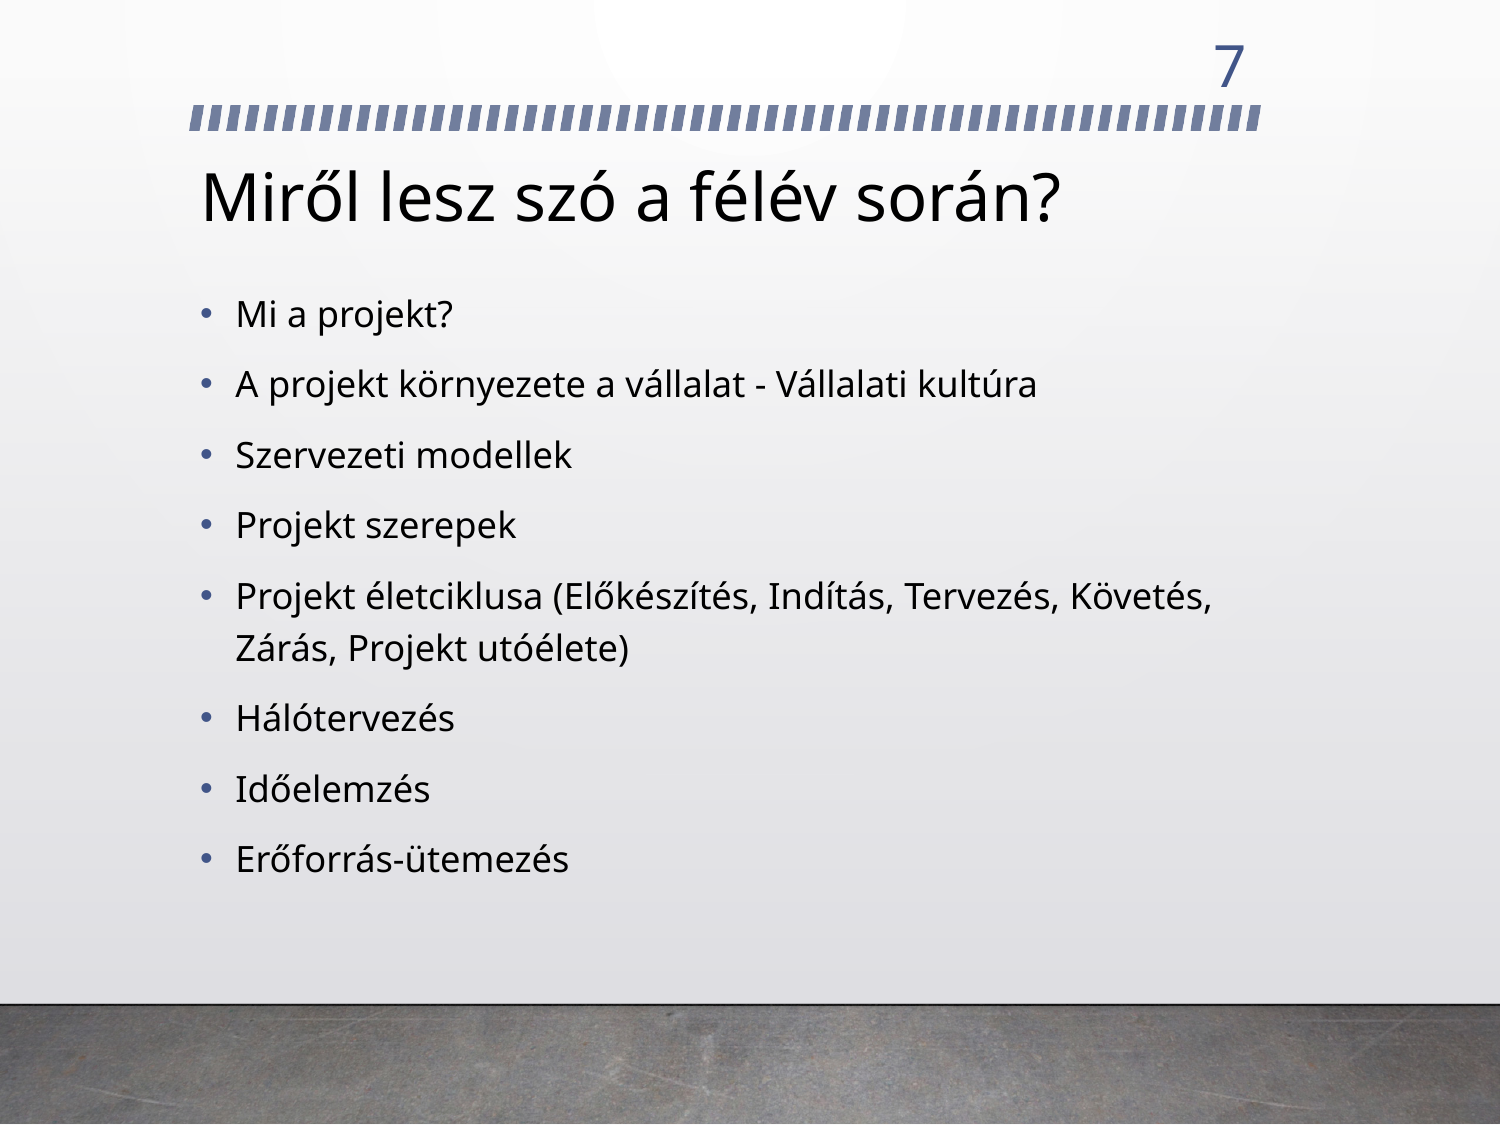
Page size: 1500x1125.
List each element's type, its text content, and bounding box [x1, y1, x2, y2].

title Miről lesz szó a félév során? [185, 156, 1264, 275]
slide_number 7 [1130, 21, 1262, 105]
picture [0, 1004, 1500, 1124]
list Mi a projekt? A projekt környezete a vállalat - Vállalati kultúra Szervezeti modellek Projekt szerepek Projekt életciklusa (Előkészítés, Indítás, Tervezés, Követés, Zárás, Projekt utóélete) Hálótervezés Időelemzés Erőforrás-ütemezés [185, 275, 1267, 890]
